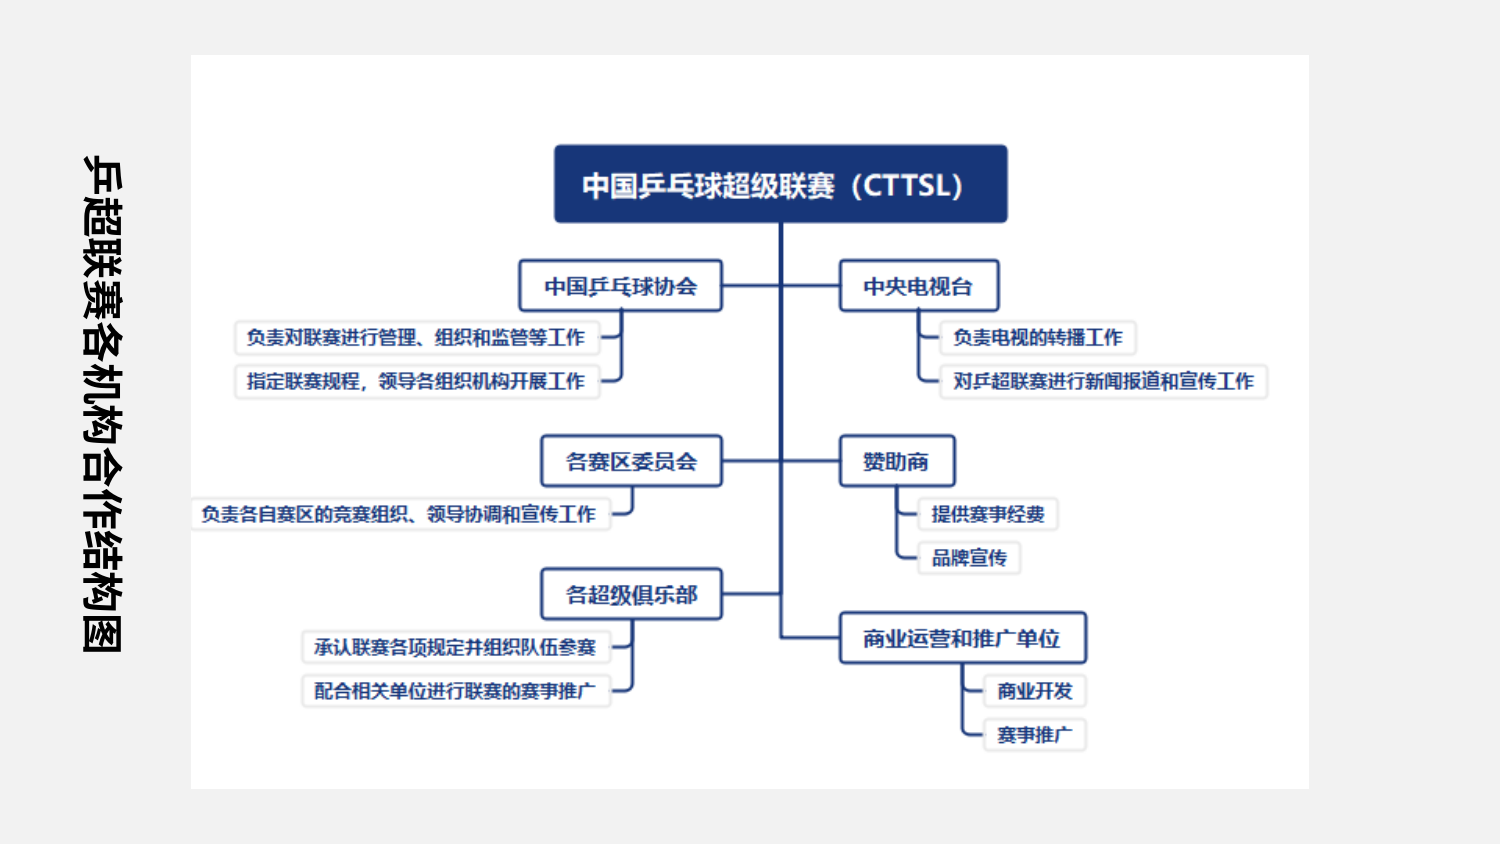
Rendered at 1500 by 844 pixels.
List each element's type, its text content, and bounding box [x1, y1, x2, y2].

picture [191, 55, 1309, 789]
text_box 乒超联赛各机构合作结构图 [56, 139, 152, 784]
